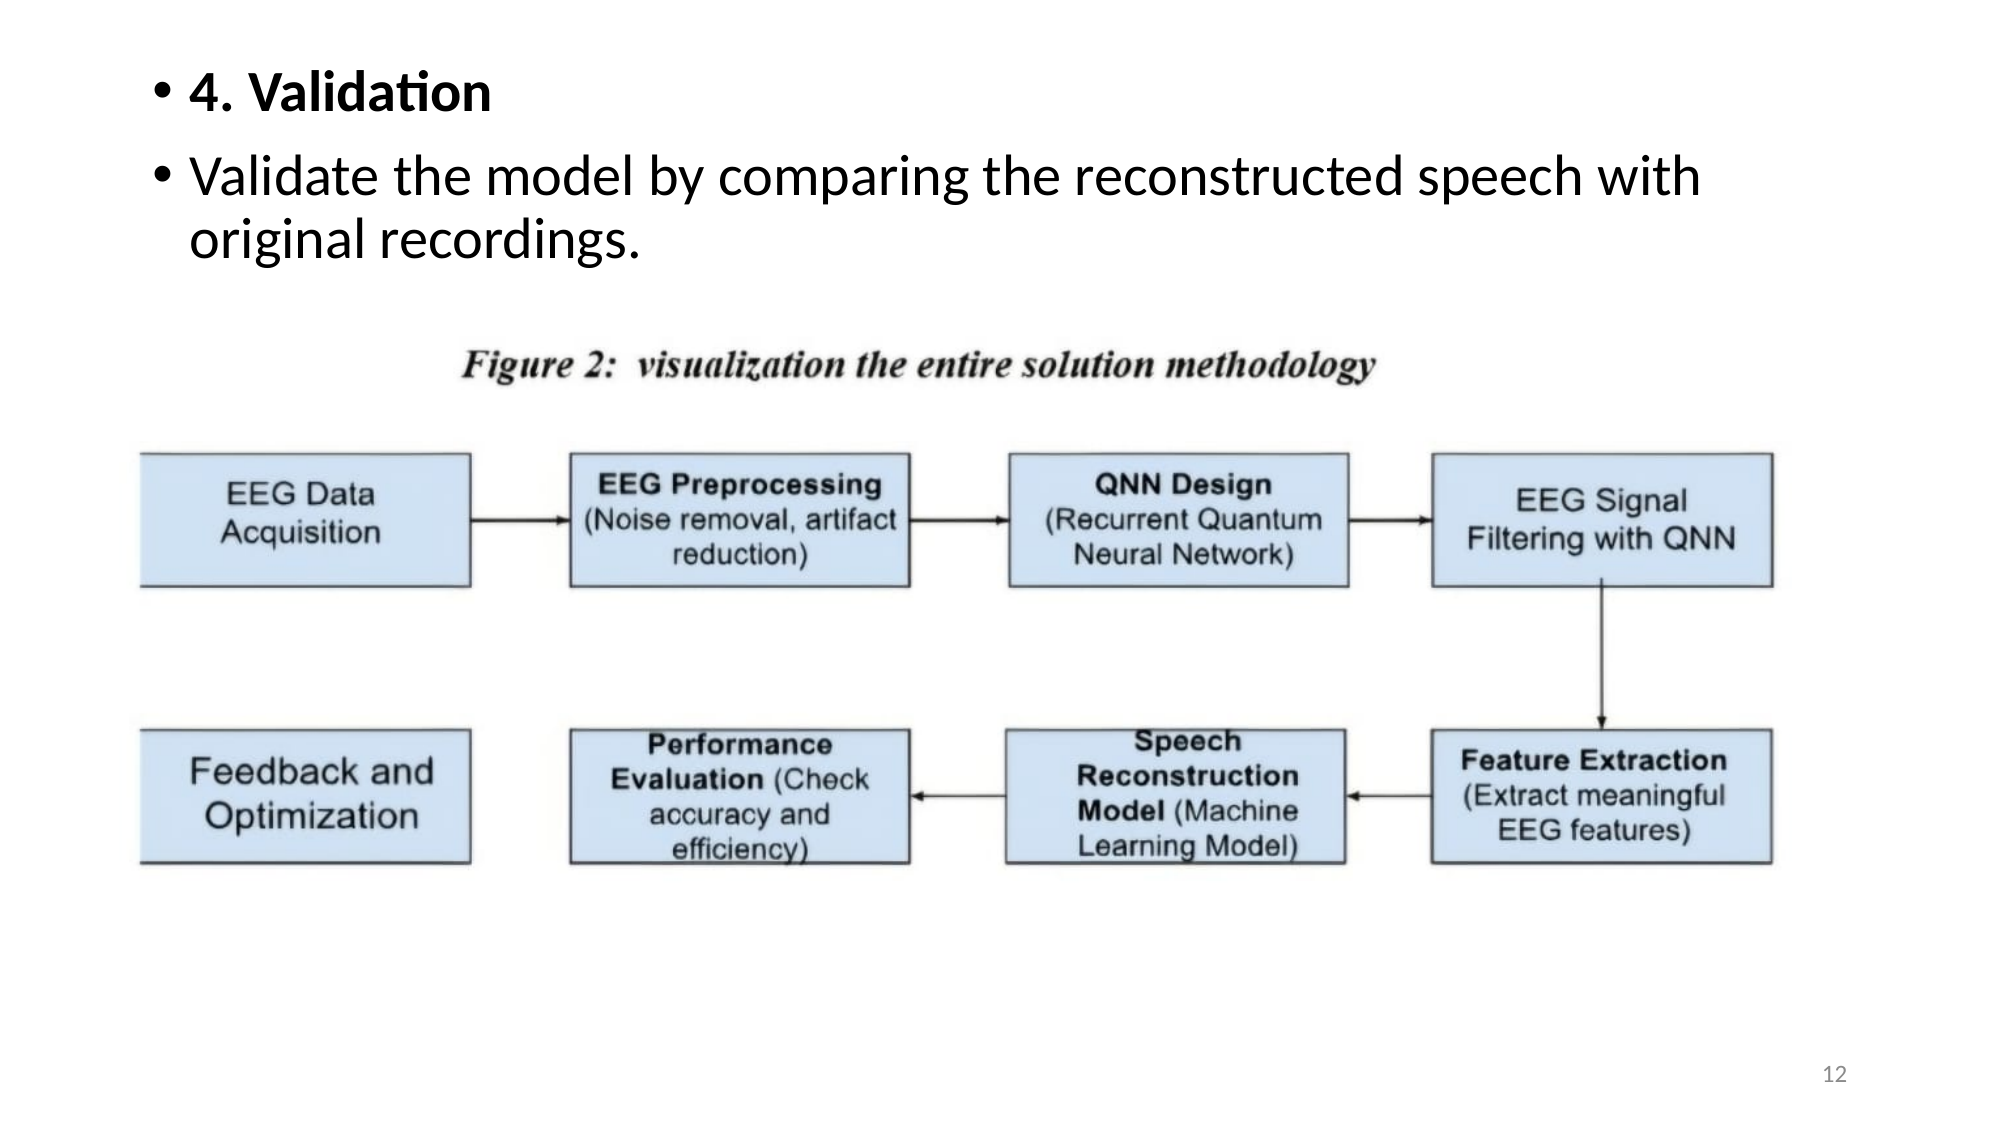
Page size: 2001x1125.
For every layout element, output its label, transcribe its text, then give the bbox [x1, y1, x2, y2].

slide_number 12 [1412, 1042, 1863, 1103]
picture [119, 316, 1792, 929]
list 4. Validation Validate the model by comparing the reconstructed speech with original recordings. [137, 54, 1863, 1014]
